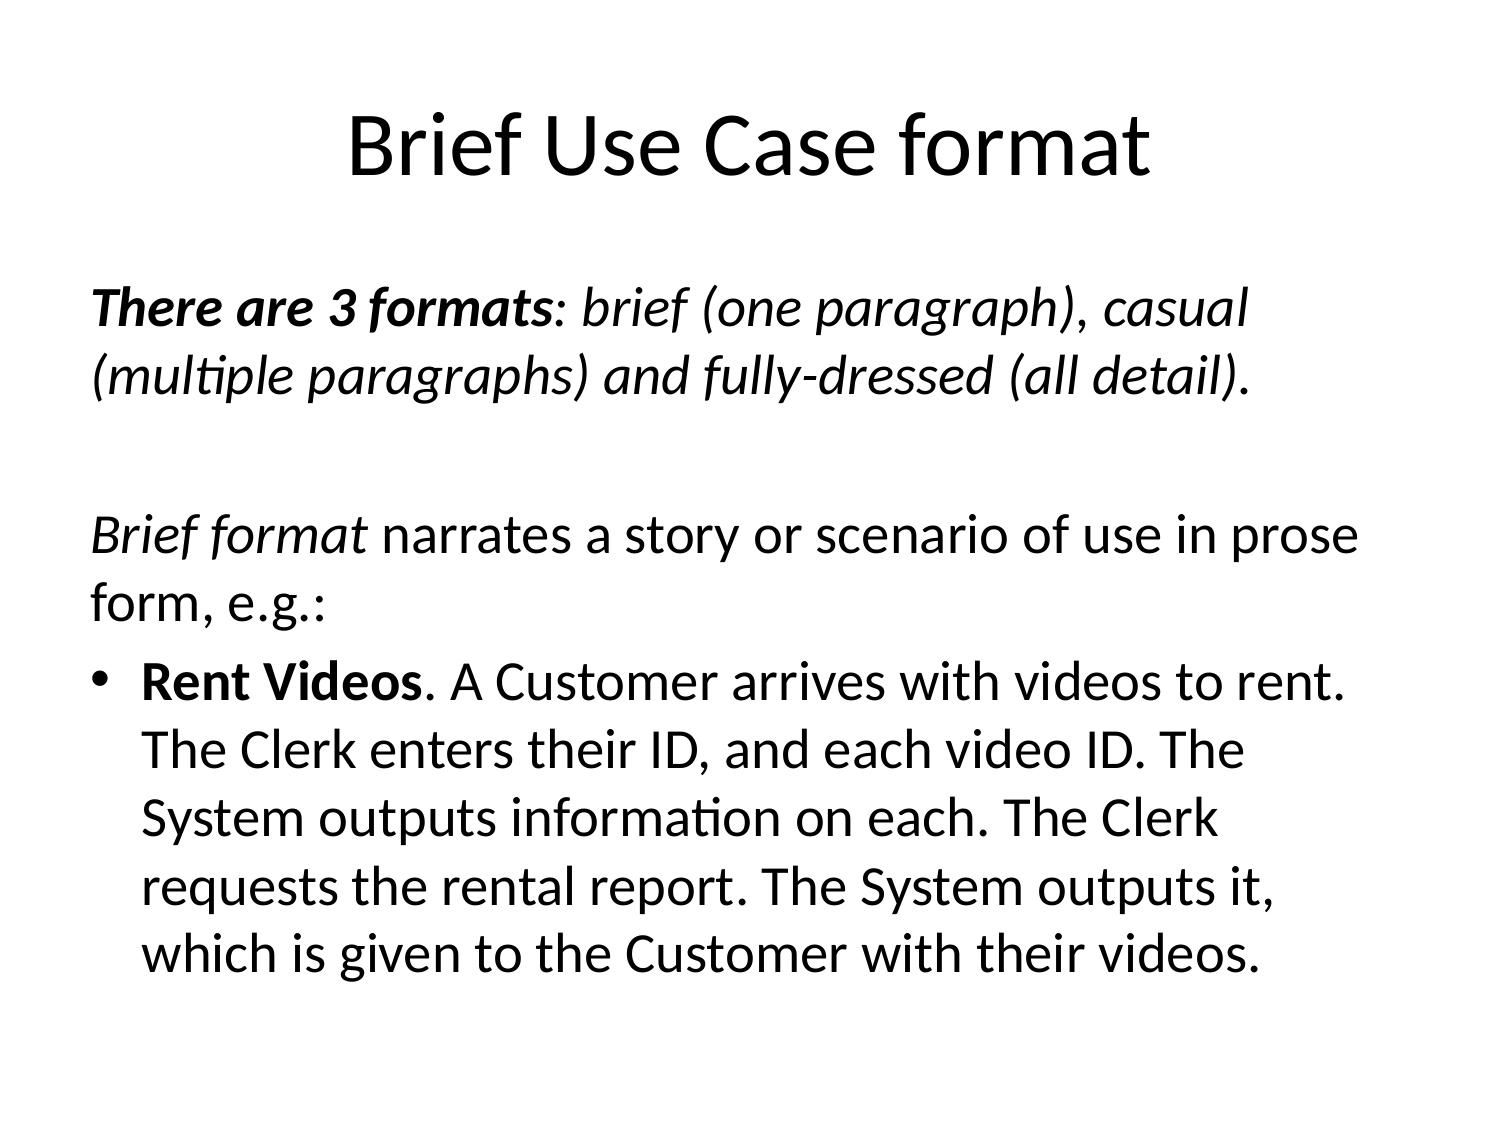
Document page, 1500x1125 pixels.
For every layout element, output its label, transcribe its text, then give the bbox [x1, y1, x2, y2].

title Brief Use Case format [75, 45, 1425, 233]
list There are 3 formats: brief (one paragraph), casual (multiple paragraphs) and fully-dressed (all detail). Brief format narrates a story or scenario of use in prose form, e.g.: Rent Videos. A Customer arrives with videos to rent. The Clerk enters their ID, and each video ID. The System outputs information on each. The Clerk requests the rental report. The System outputs it, which is given to the Customer with their videos. [75, 262, 1425, 1005]
